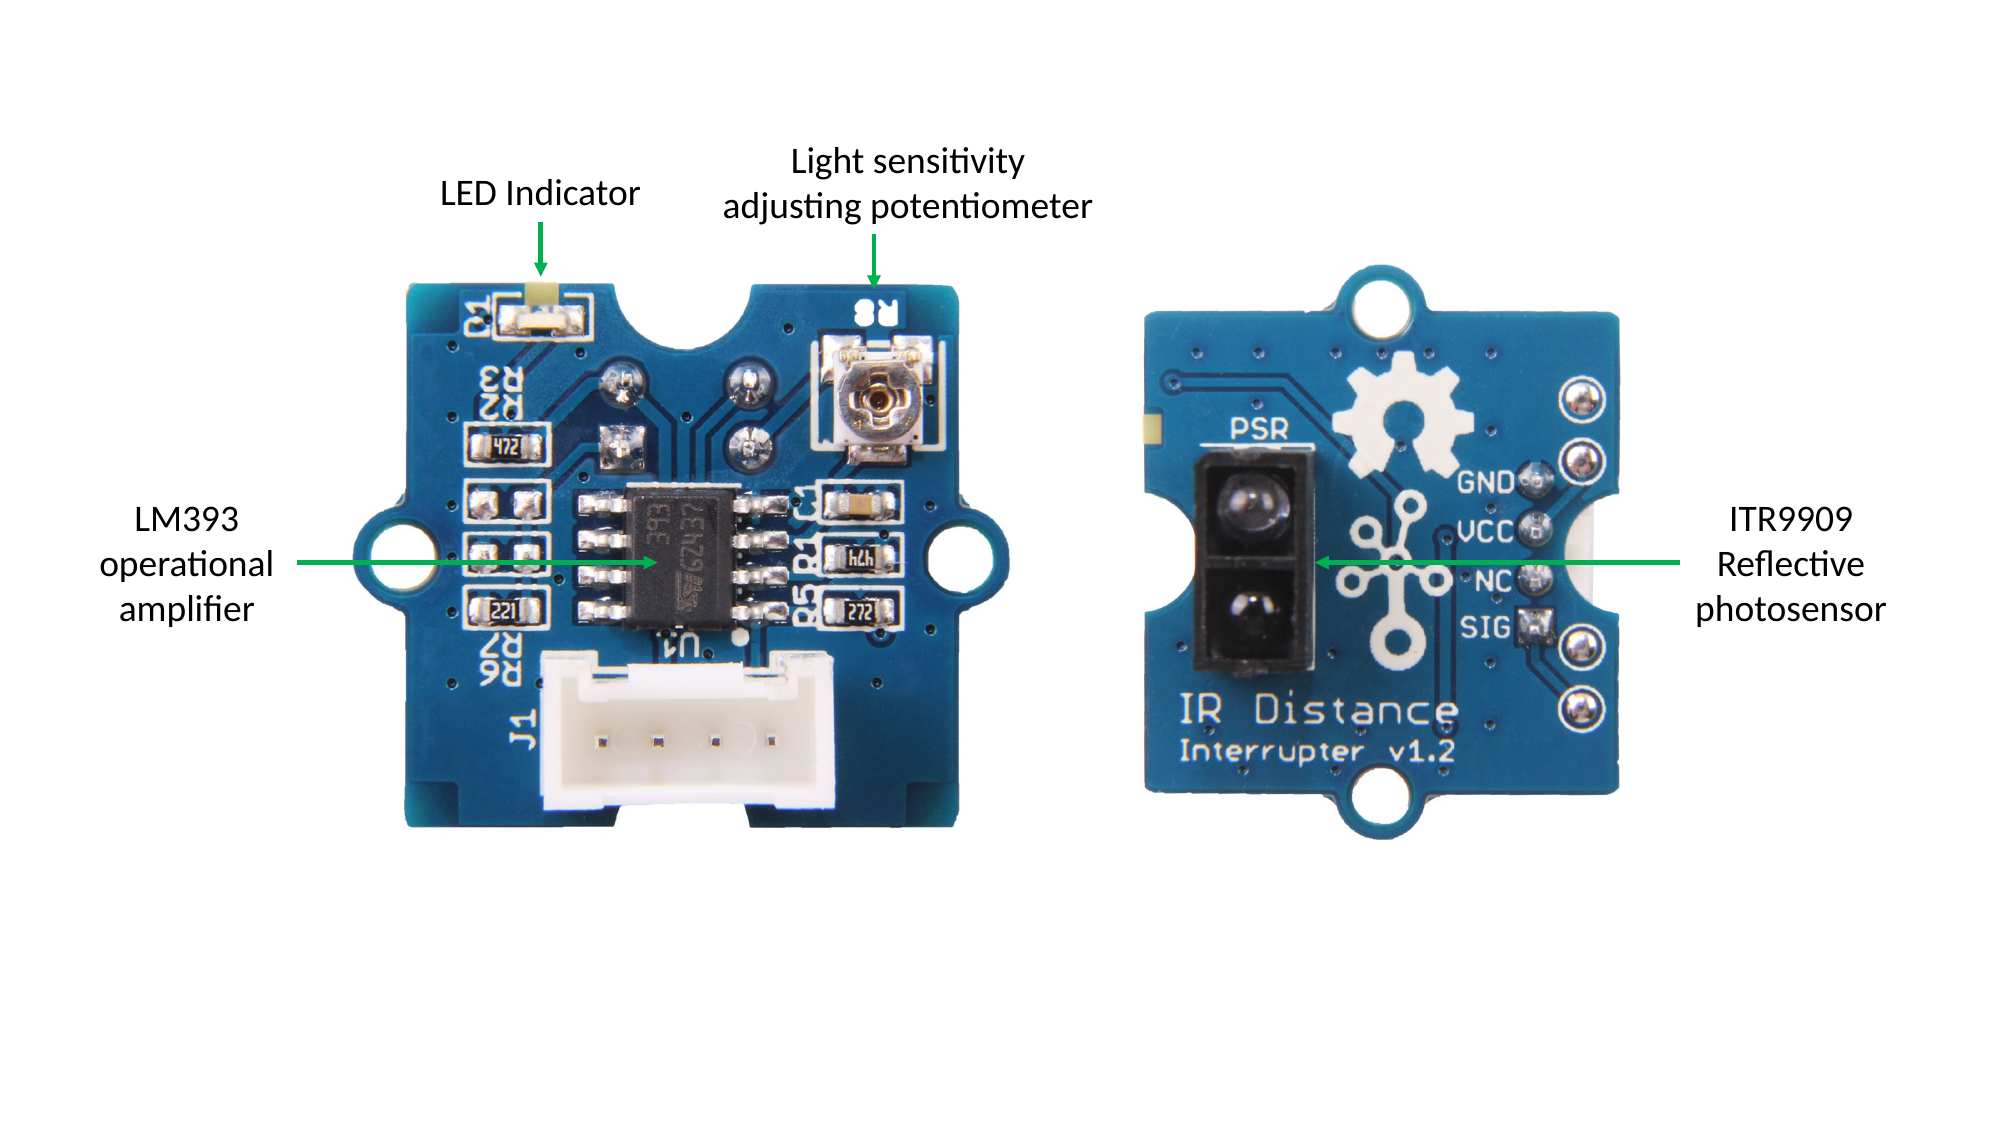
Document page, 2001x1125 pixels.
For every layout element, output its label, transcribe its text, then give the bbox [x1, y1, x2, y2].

text_box LED Indicator [425, 160, 657, 221]
picture [319, 234, 1680, 891]
text_box Light sensitivity adjusting potentiometer [705, 128, 1111, 233]
text_box LM393 operational amplifier [53, 486, 319, 637]
text_box ITR9909 Reflective photosensor [1680, 486, 1931, 637]
